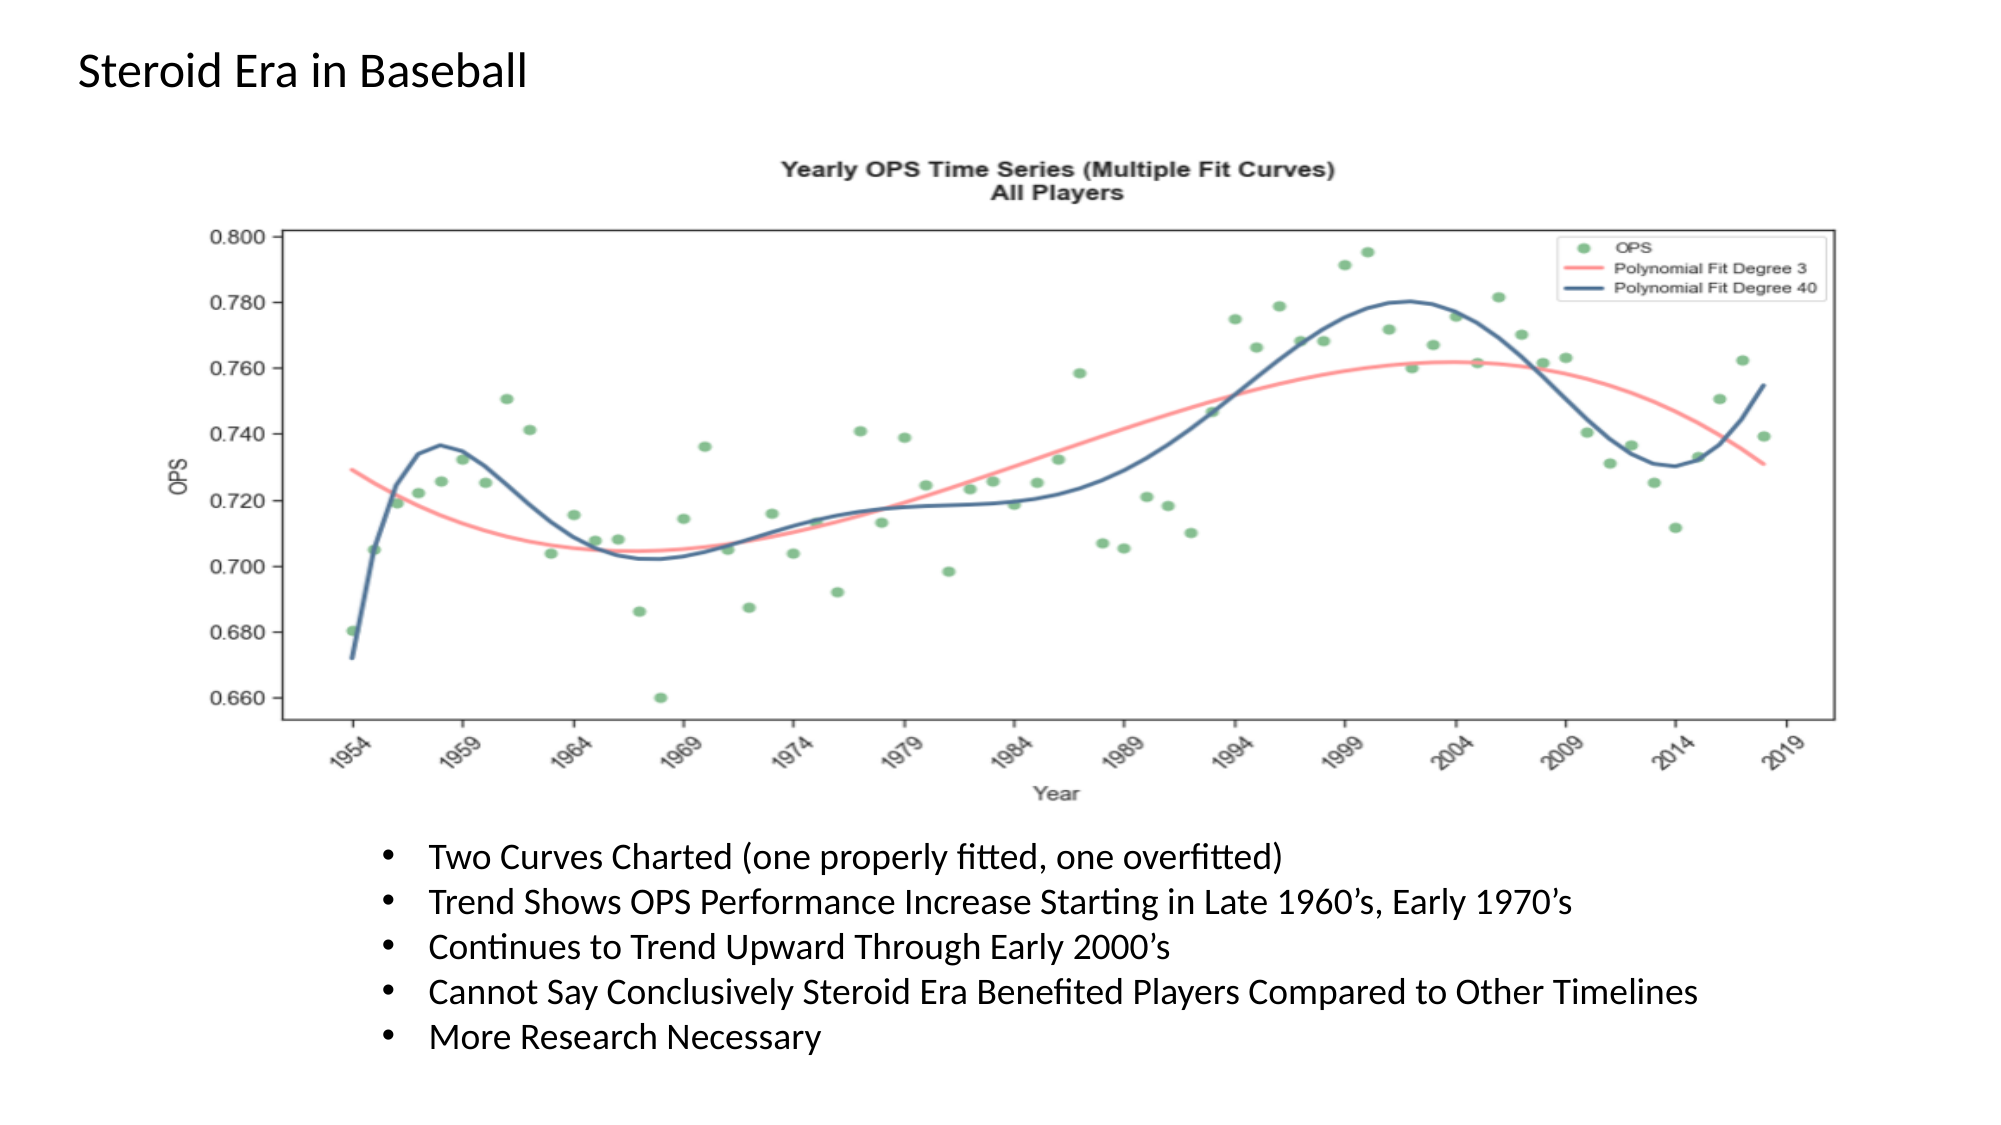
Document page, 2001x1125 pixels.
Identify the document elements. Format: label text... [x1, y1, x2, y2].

text_box Steroid Era in Baseball [63, 30, 544, 106]
picture [125, 154, 1857, 812]
text_box Two Curves Charted (one properly fitted, one overfitted) Trend Shows OPS Performance Increase Starting in Late 1960’s, Early 1970’s Continues to Trend Upward Through Early 2000’s Cannot Say Conclusively Steroid Era Benefited Players Compared to Other Timelines More Research Necessary [367, 824, 1715, 1065]
